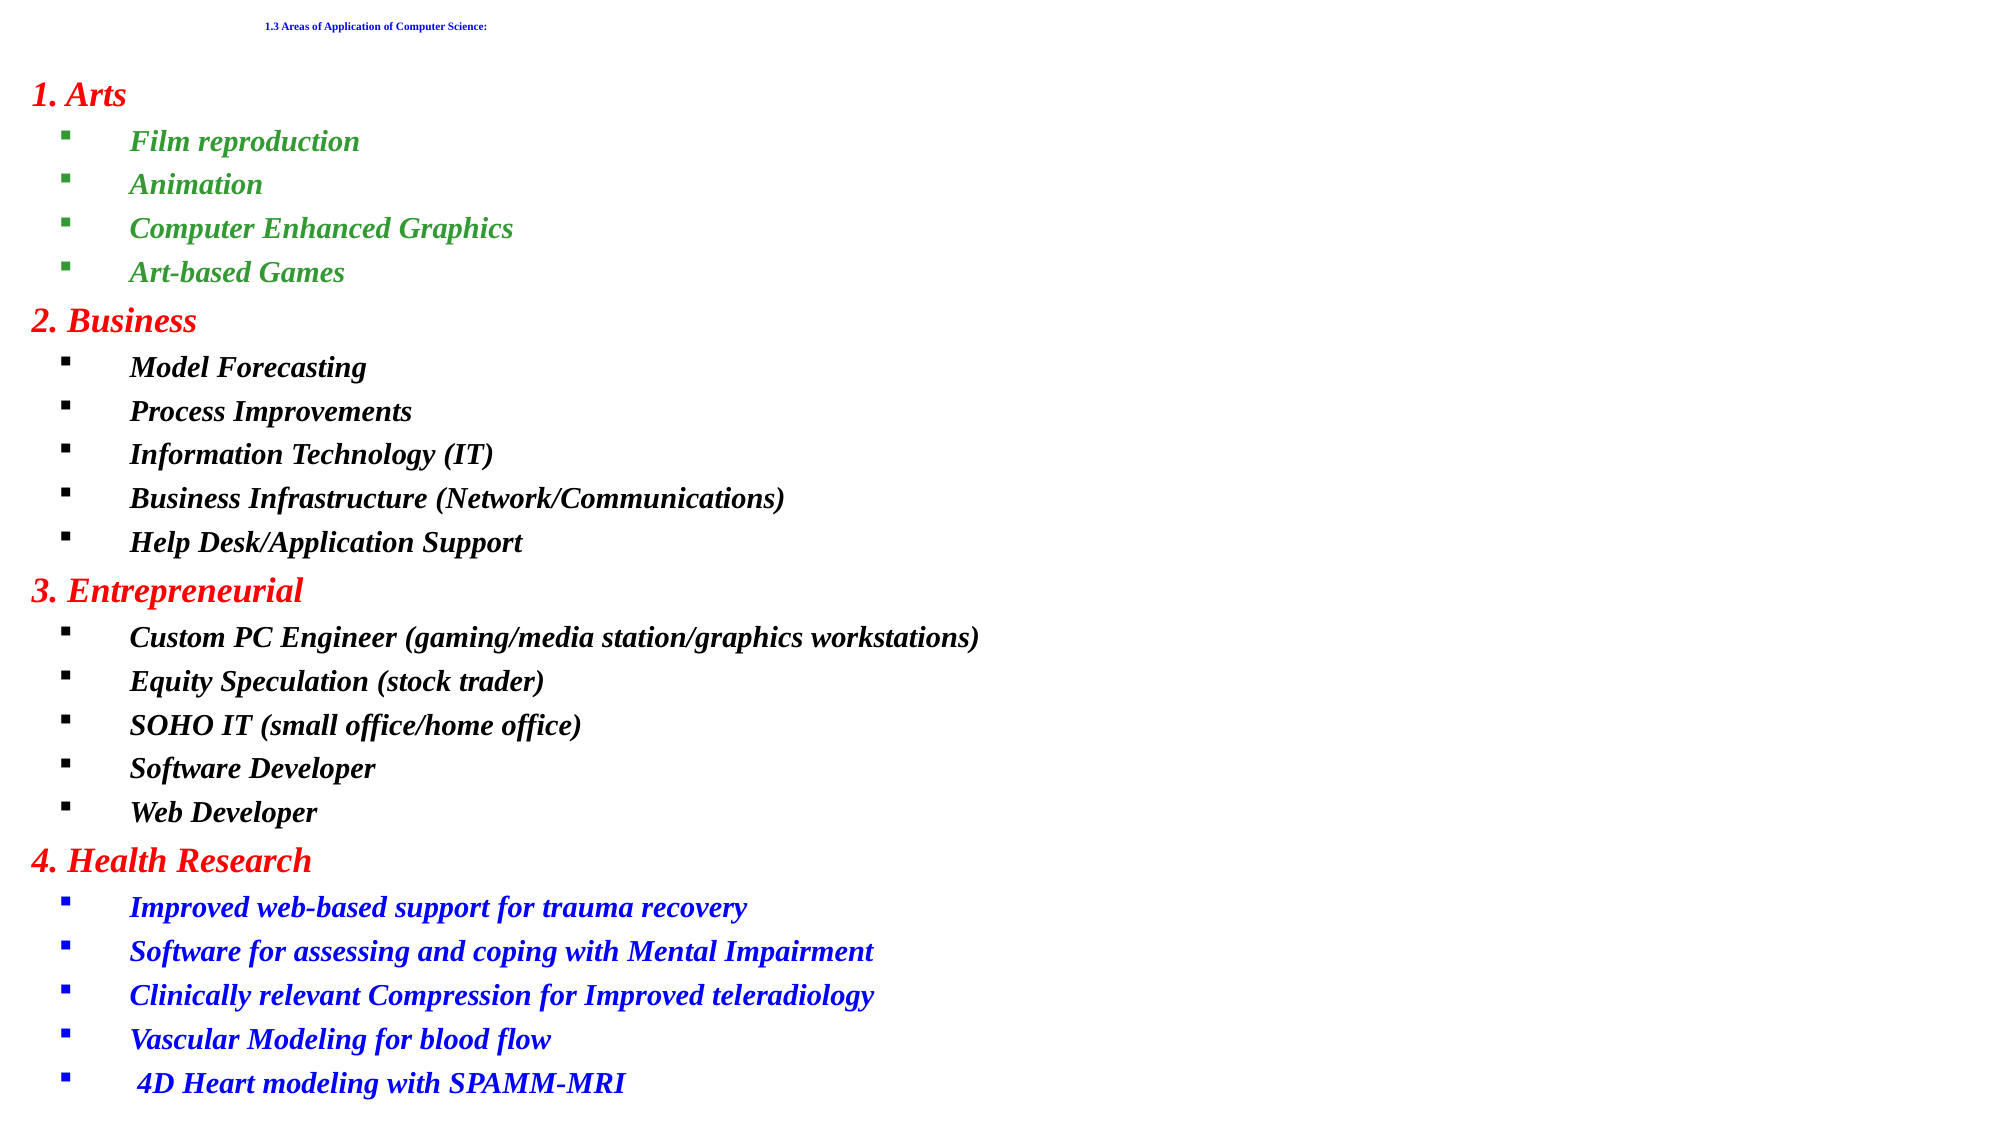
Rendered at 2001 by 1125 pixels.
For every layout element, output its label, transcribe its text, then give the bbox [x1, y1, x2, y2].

title 1.3 Areas of Application of Computer Science: [249, 0, 1750, 54]
list 1. Arts Film reproduction Animation Computer Enhanced Graphics Art-based Games 2. Business Model Forecasting Process Improvements Information Technology (IT) Business Infrastructure (Network/Communications) Help Desk/Application Support 3. Entrepreneurial Custom PC Engineer (gaming/media station/graphics workstations) Equity Speculation (stock trader) SOHO IT (small office/home office) Software Developer Web Developer 4. Health Research Improved web-based support for trauma recovery Software for assessing and coping with Mental Impairment Clinically relevant Compression for Improved teleradiology Vascular Modeling for blood flow 4D Heart modeling with SPAMM-MRI [16, 54, 1974, 1125]
